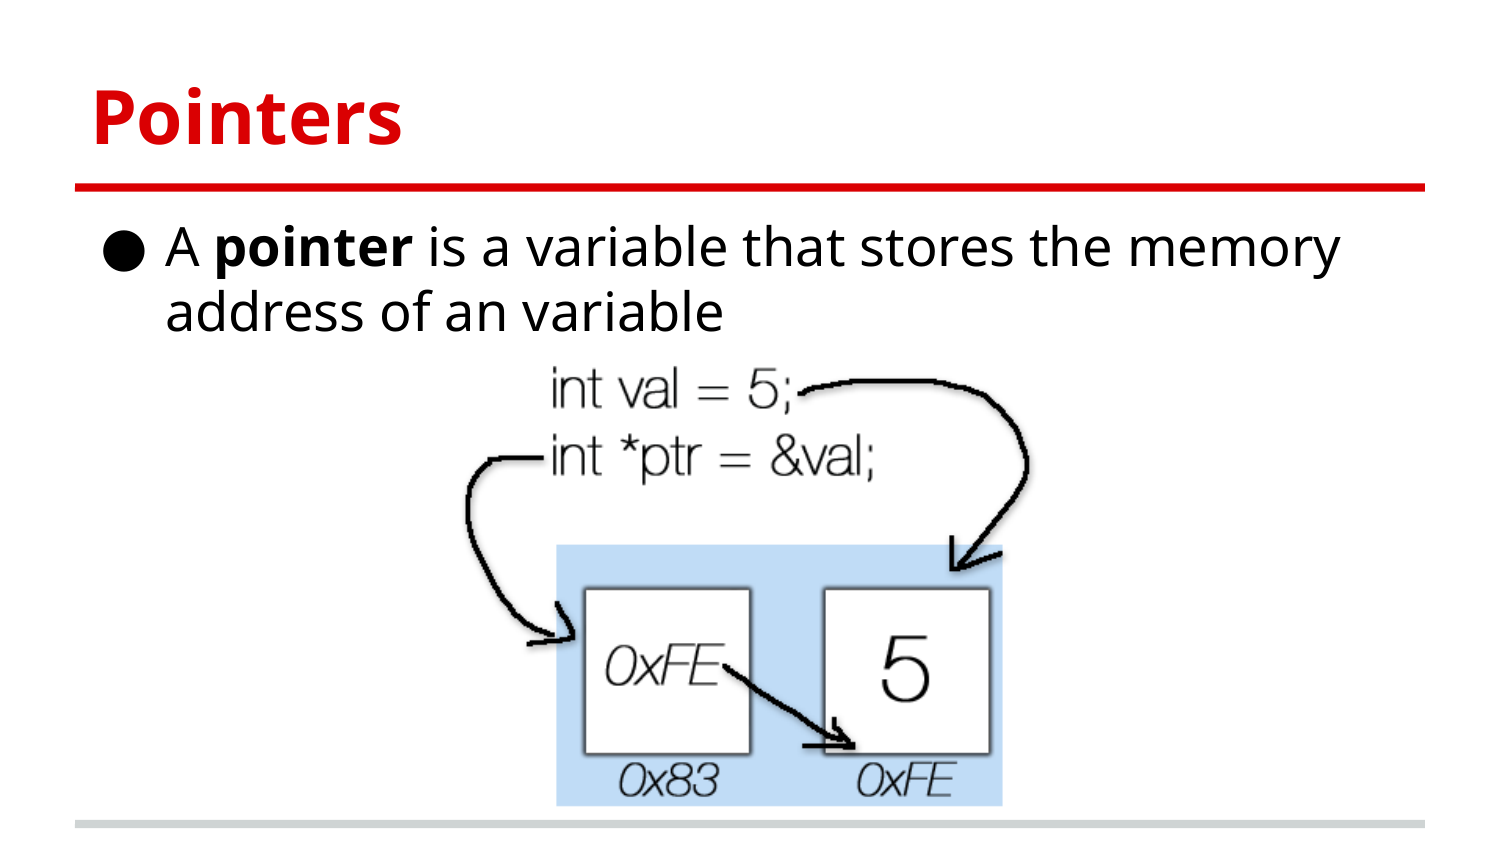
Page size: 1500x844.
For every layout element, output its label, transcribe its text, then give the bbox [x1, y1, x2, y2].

picture [458, 343, 1042, 809]
text_box A pointer is a variable that stores the memory address of an variable [75, 196, 1425, 808]
text_box Pointers [75, 33, 1425, 175]
